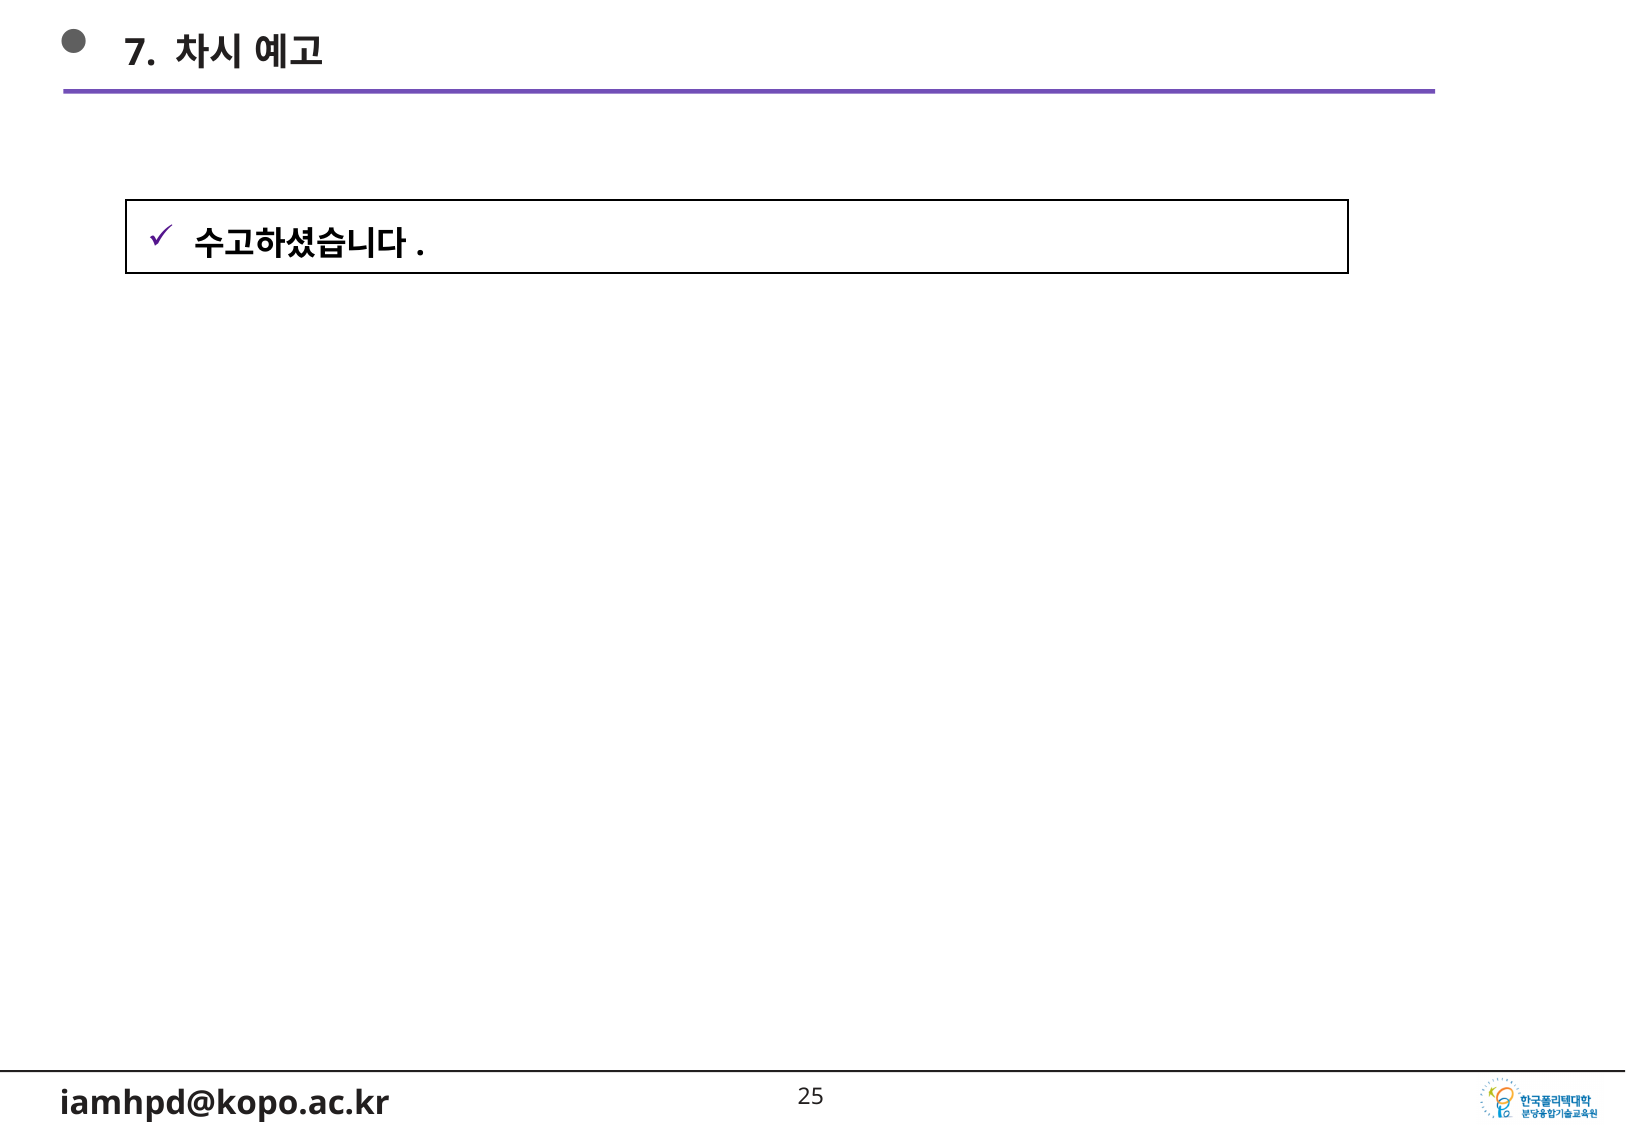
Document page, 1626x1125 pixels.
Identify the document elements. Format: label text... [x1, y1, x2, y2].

text_box 7. 차시 예고 [109, 20, 943, 93]
text_box 수고하셨습니다. [126, 199, 1349, 273]
text_box [44, 0, 1604, 114]
picture [1476, 1073, 1604, 1125]
text_box 24 [765, 1072, 857, 1123]
